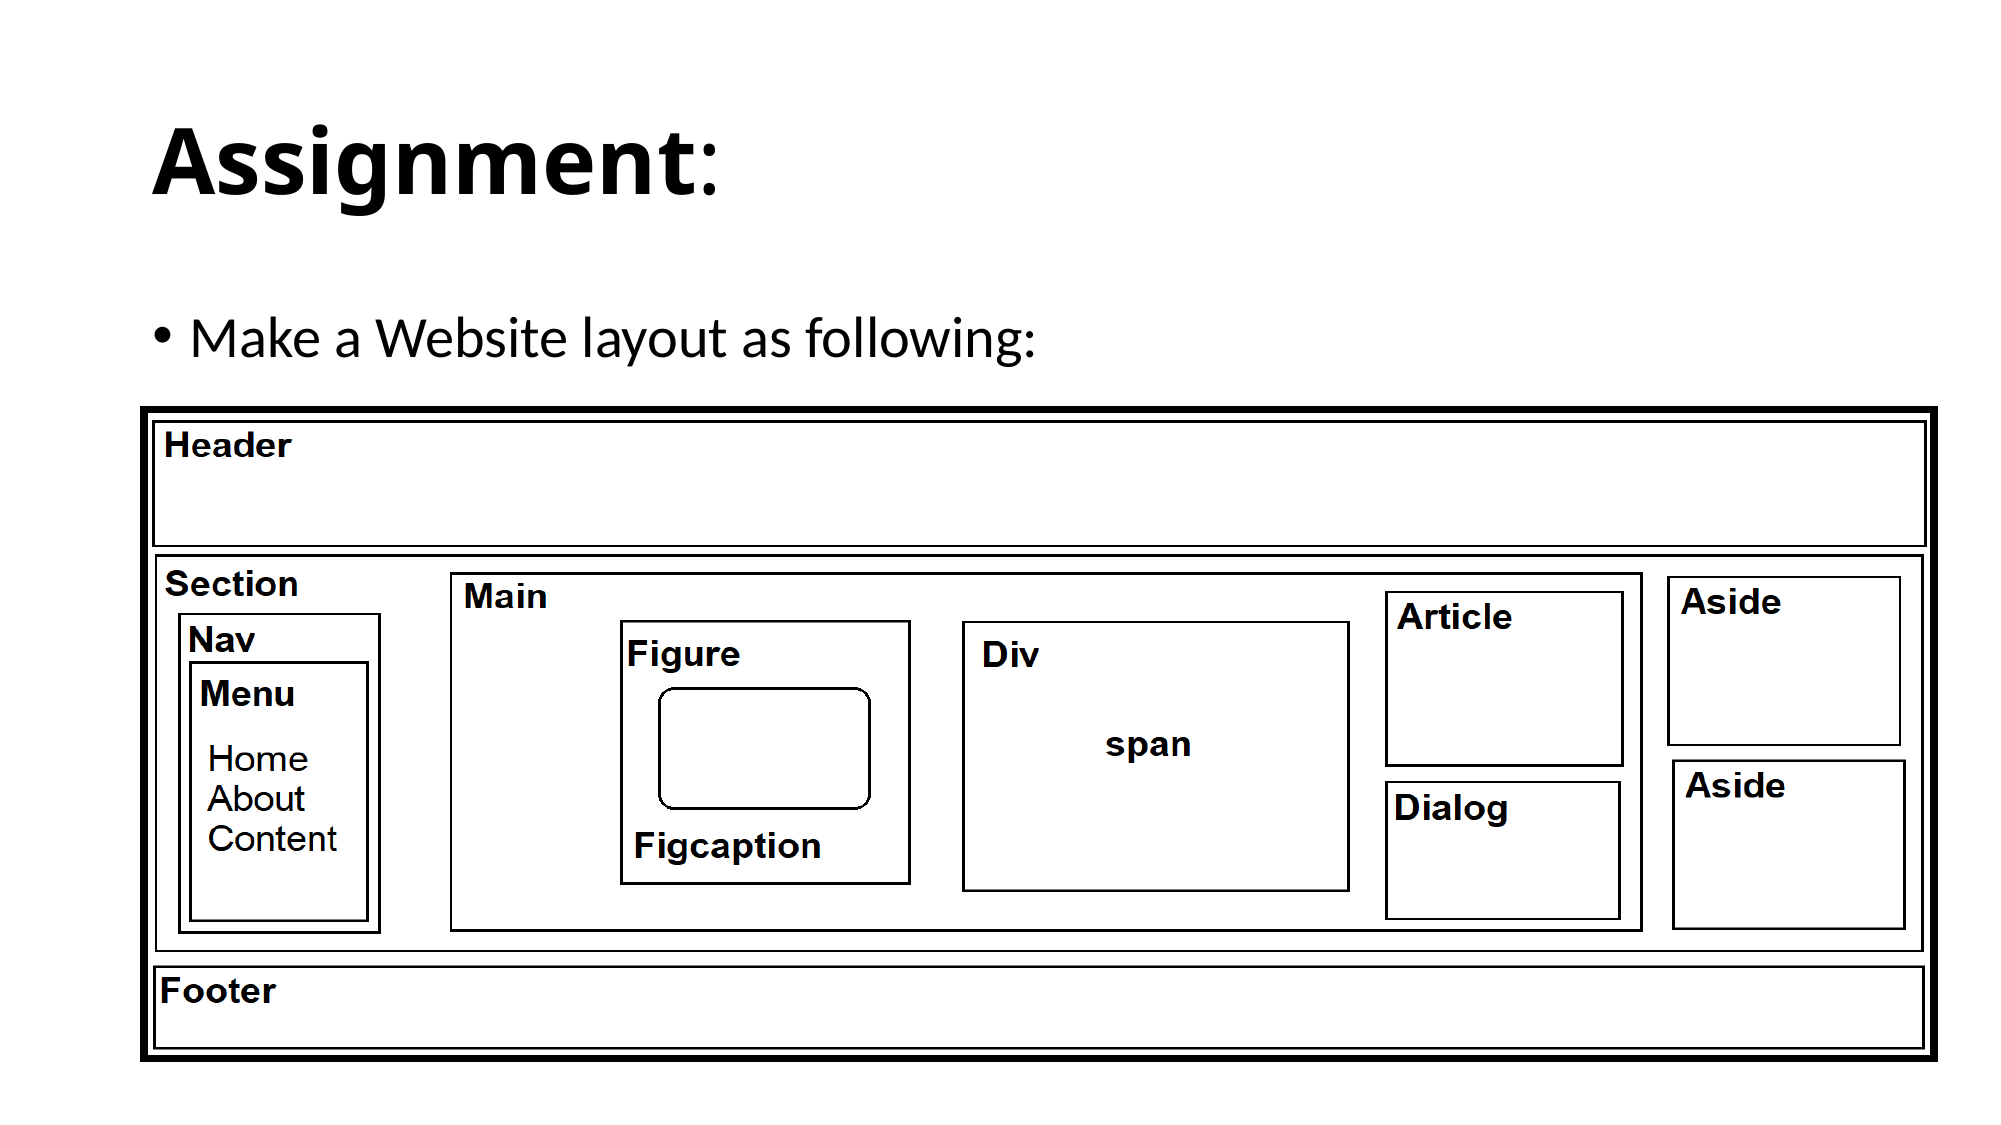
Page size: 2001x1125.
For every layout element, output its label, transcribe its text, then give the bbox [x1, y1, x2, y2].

picture [137, 401, 1940, 1066]
list Make a Website layout as following: [137, 299, 1863, 401]
title Assignment: [137, 56, 1863, 274]
